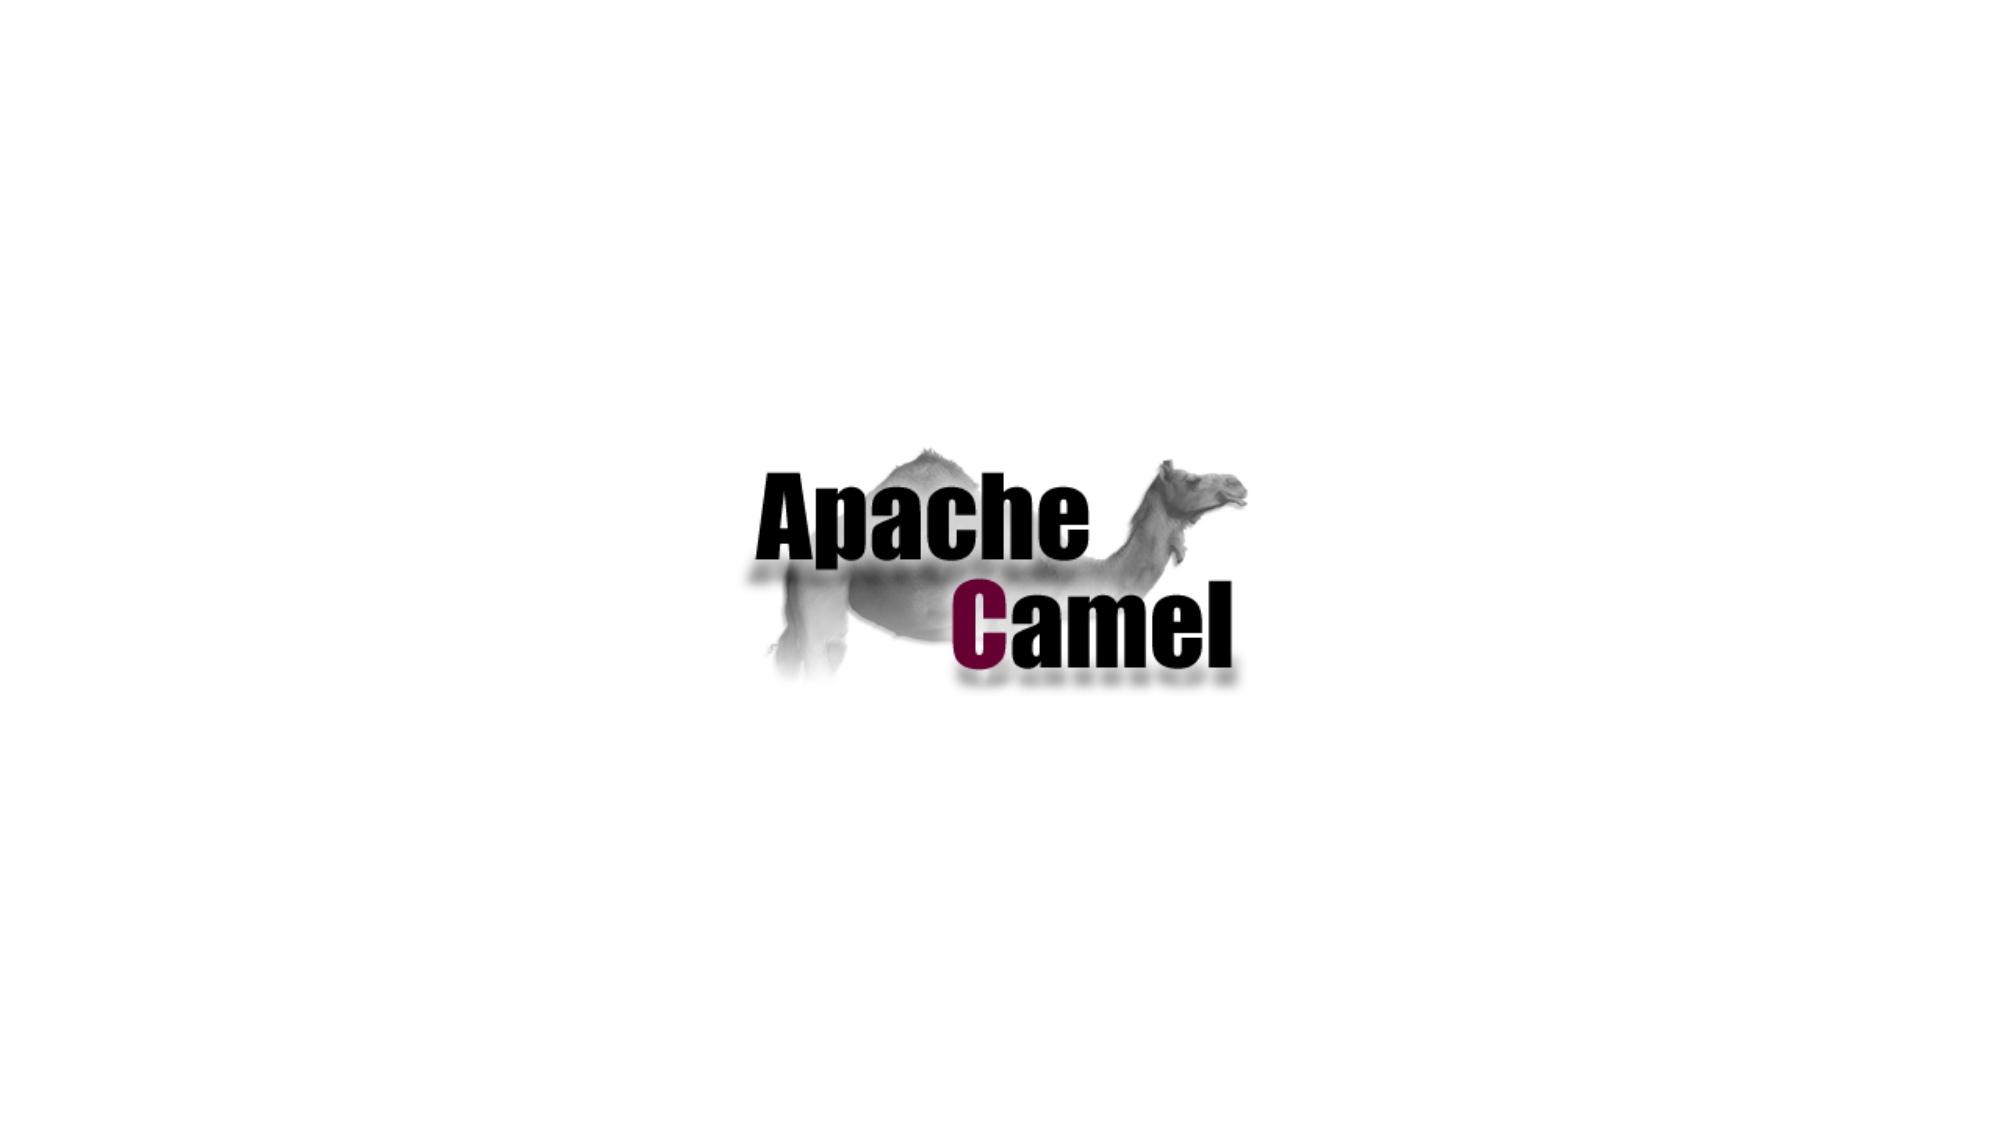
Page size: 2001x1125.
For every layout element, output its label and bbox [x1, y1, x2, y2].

picture [727, 428, 1273, 696]
